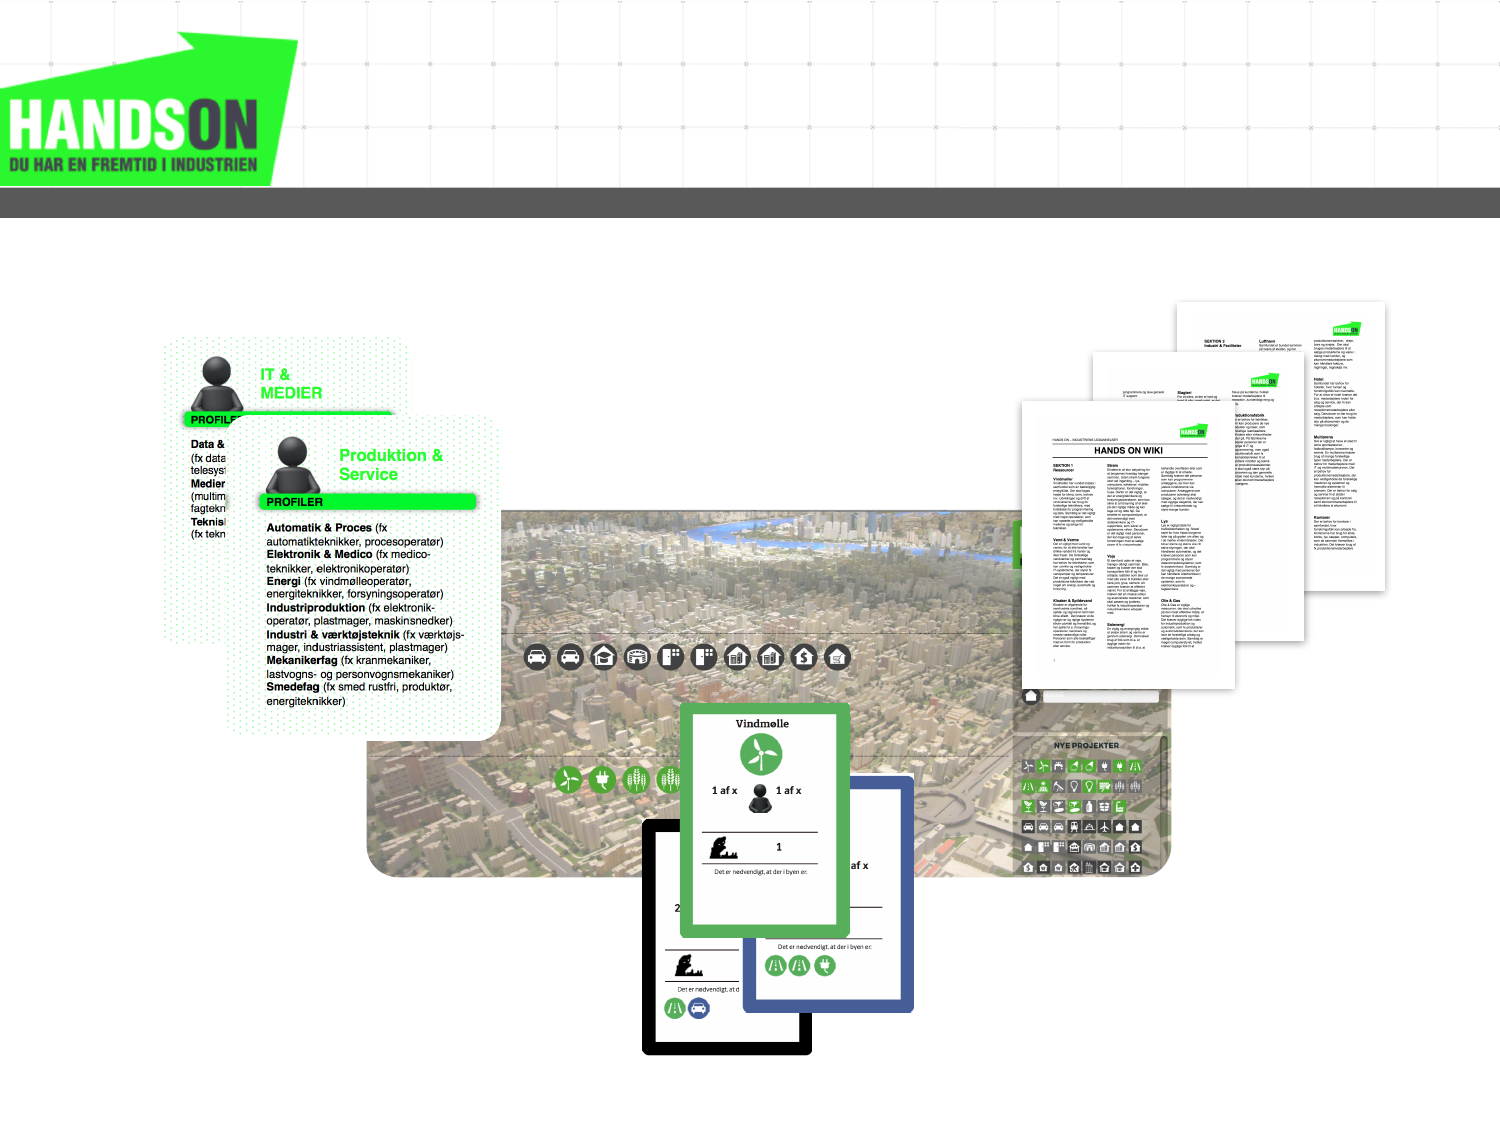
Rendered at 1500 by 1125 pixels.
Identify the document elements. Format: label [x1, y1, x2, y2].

picture [159, 316, 1371, 1057]
text_box [416, 146, 567, 297]
picture [0, 1, 1500, 187]
